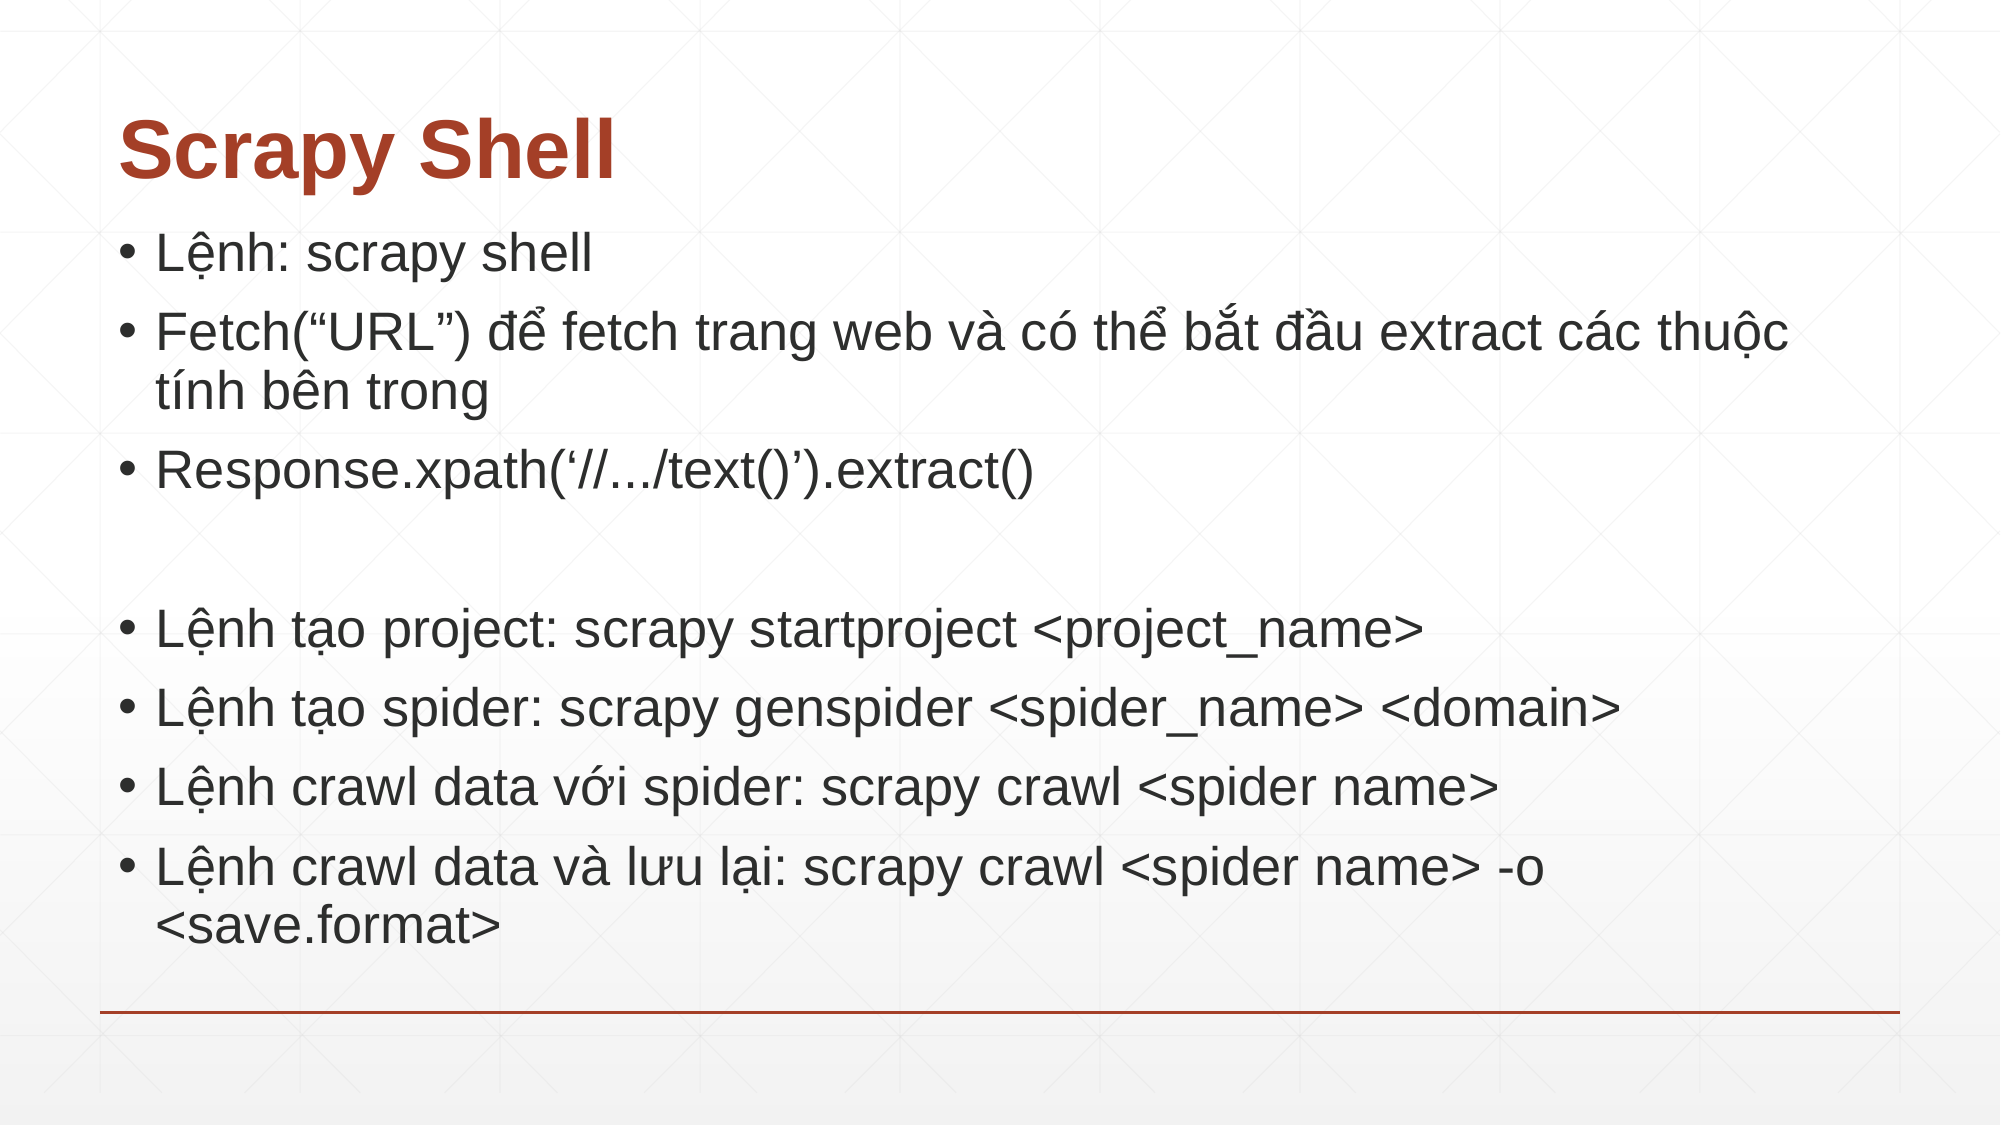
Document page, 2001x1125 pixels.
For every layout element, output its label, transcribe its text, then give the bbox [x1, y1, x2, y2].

text_box Lệnh: scrapy shell Fetch(“URL”) để fetch trang web và có thể bắt đầu extract các thuộc tính bên trong Response.xpath(‘//.../text()’).extract() Lệnh tạo project: scrapy startproject <project_name> Lệnh tạo spider: scrapy genspider <spider_name> <domain> Lệnh crawl data với spider: scrapy crawl <spider name> Lệnh crawl data và lưu lại: scrapy crawl <spider name> -o <save.format> [103, 216, 1867, 1024]
title Scrapy Shell [103, 61, 1788, 204]
